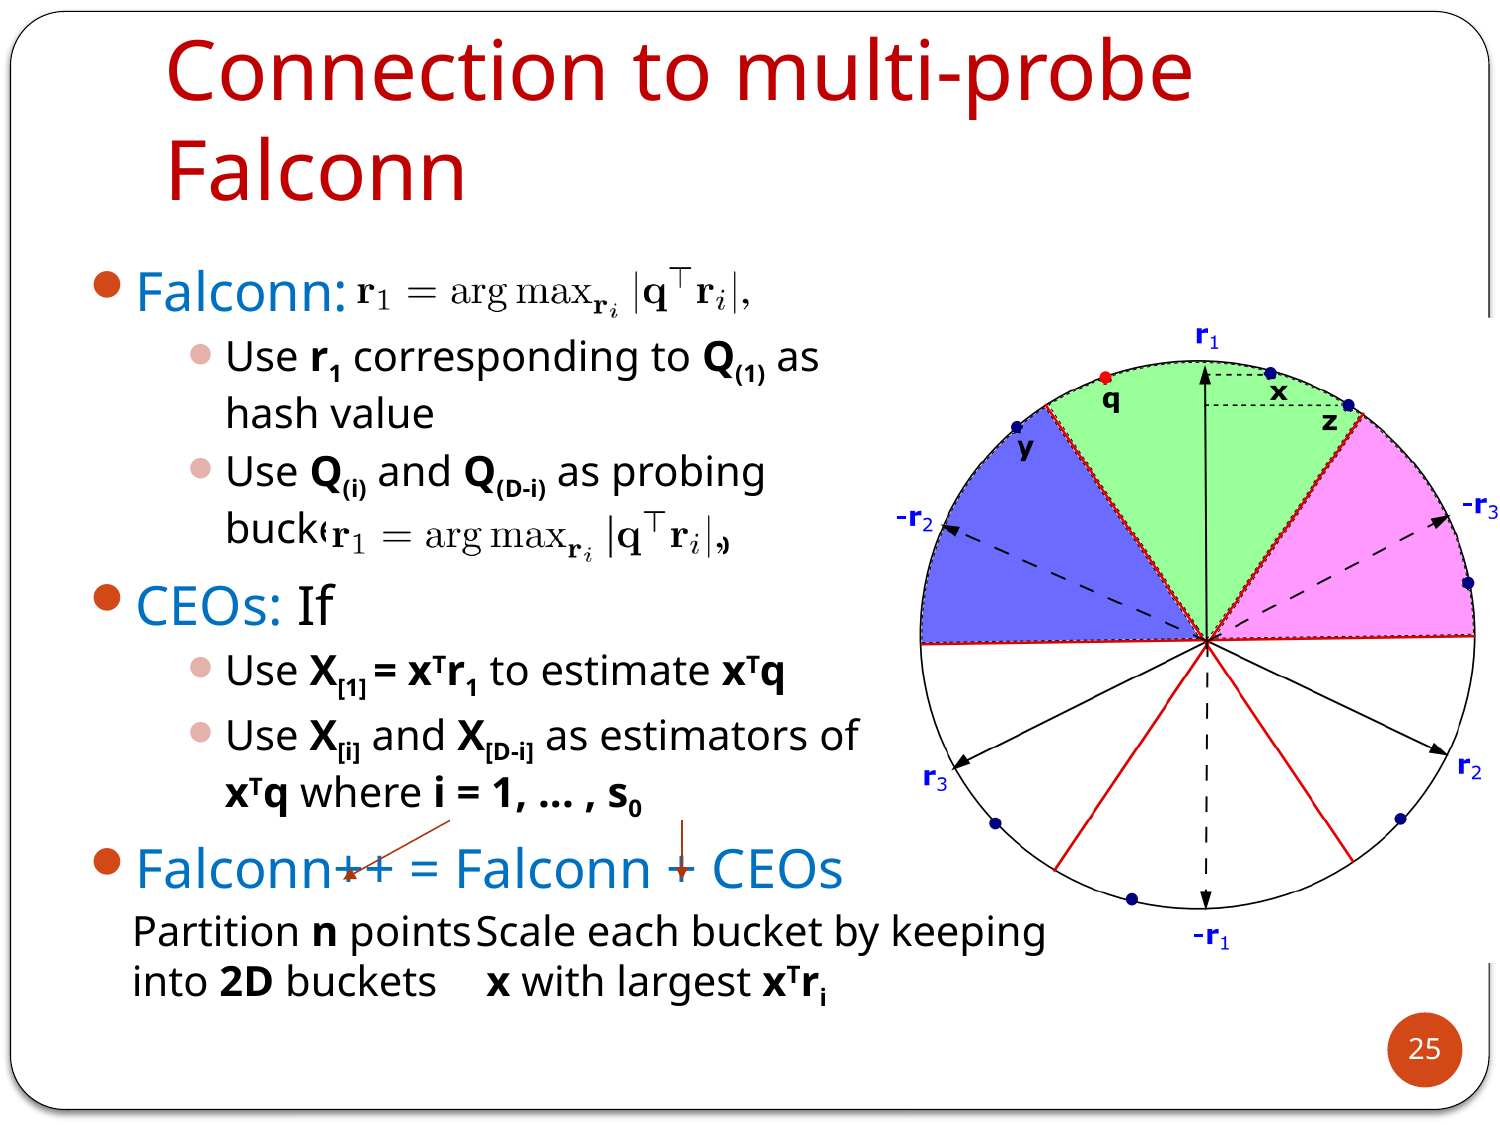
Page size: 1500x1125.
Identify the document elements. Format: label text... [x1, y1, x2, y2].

list Falconn: If Use r1 corresponding to Q(1) as hash value Use Q(i) and Q(D-i) as probing buckets where i = 1, ... , s0 CEOs: If Use X[1] = xTr1 to estimate xTq Use X[i] and X[D-i] as estimators of xTq where i = 1, ... , s0 Falconn++ = Falconn + CEOs [75, 249, 900, 1088]
picture [351, 266, 749, 321]
title Connection to multi-probe Falconn [150, 45, 1425, 233]
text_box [342, 820, 451, 880]
text_box Partition n points into 2D buckets [117, 896, 498, 1012]
picture [325, 510, 724, 565]
text_box Scale each bucket by keeping x with largest xTri [460, 896, 1063, 1019]
slide_number 25 [1387, 1012, 1463, 1088]
picture [875, 318, 1500, 963]
